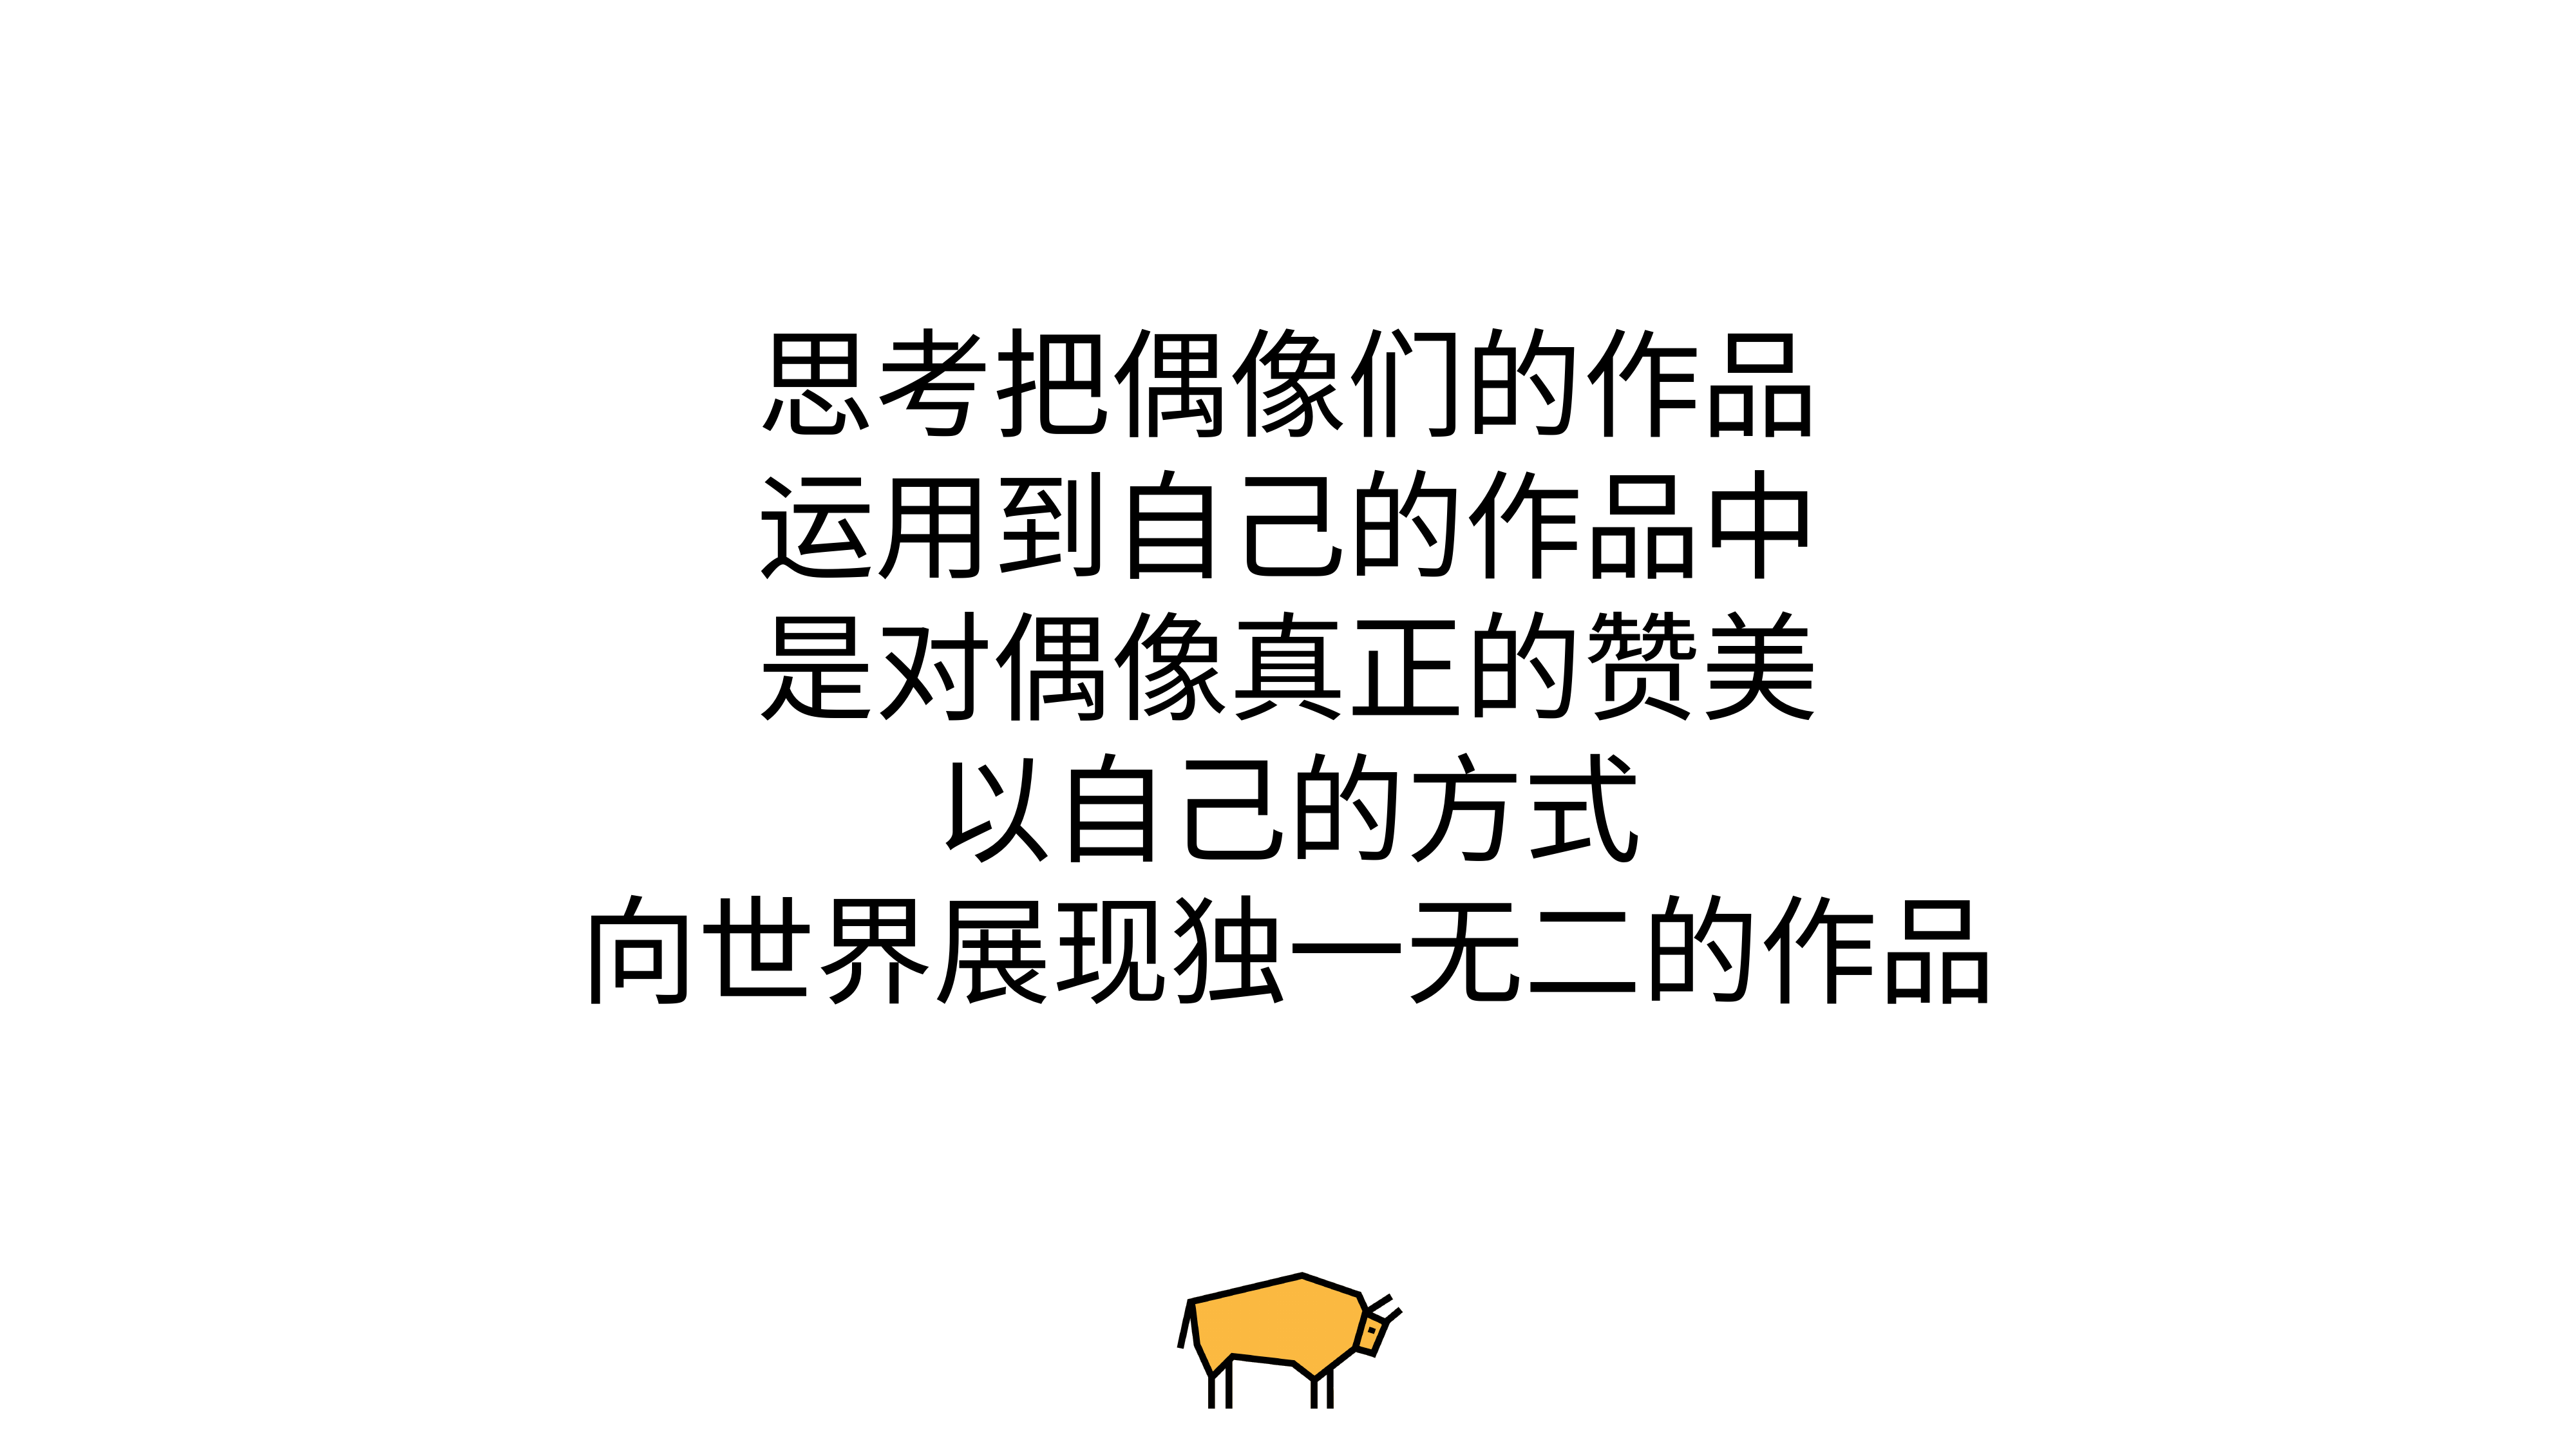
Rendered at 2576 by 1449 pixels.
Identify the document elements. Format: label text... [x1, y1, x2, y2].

title 思考把偶像们的作品 运用到自己的作品中 是对偶像真正的赞美 以自己的方式 向世界展现独一无二的作品 [0, 281, 2576, 1047]
picture [1174, 1268, 1408, 1412]
